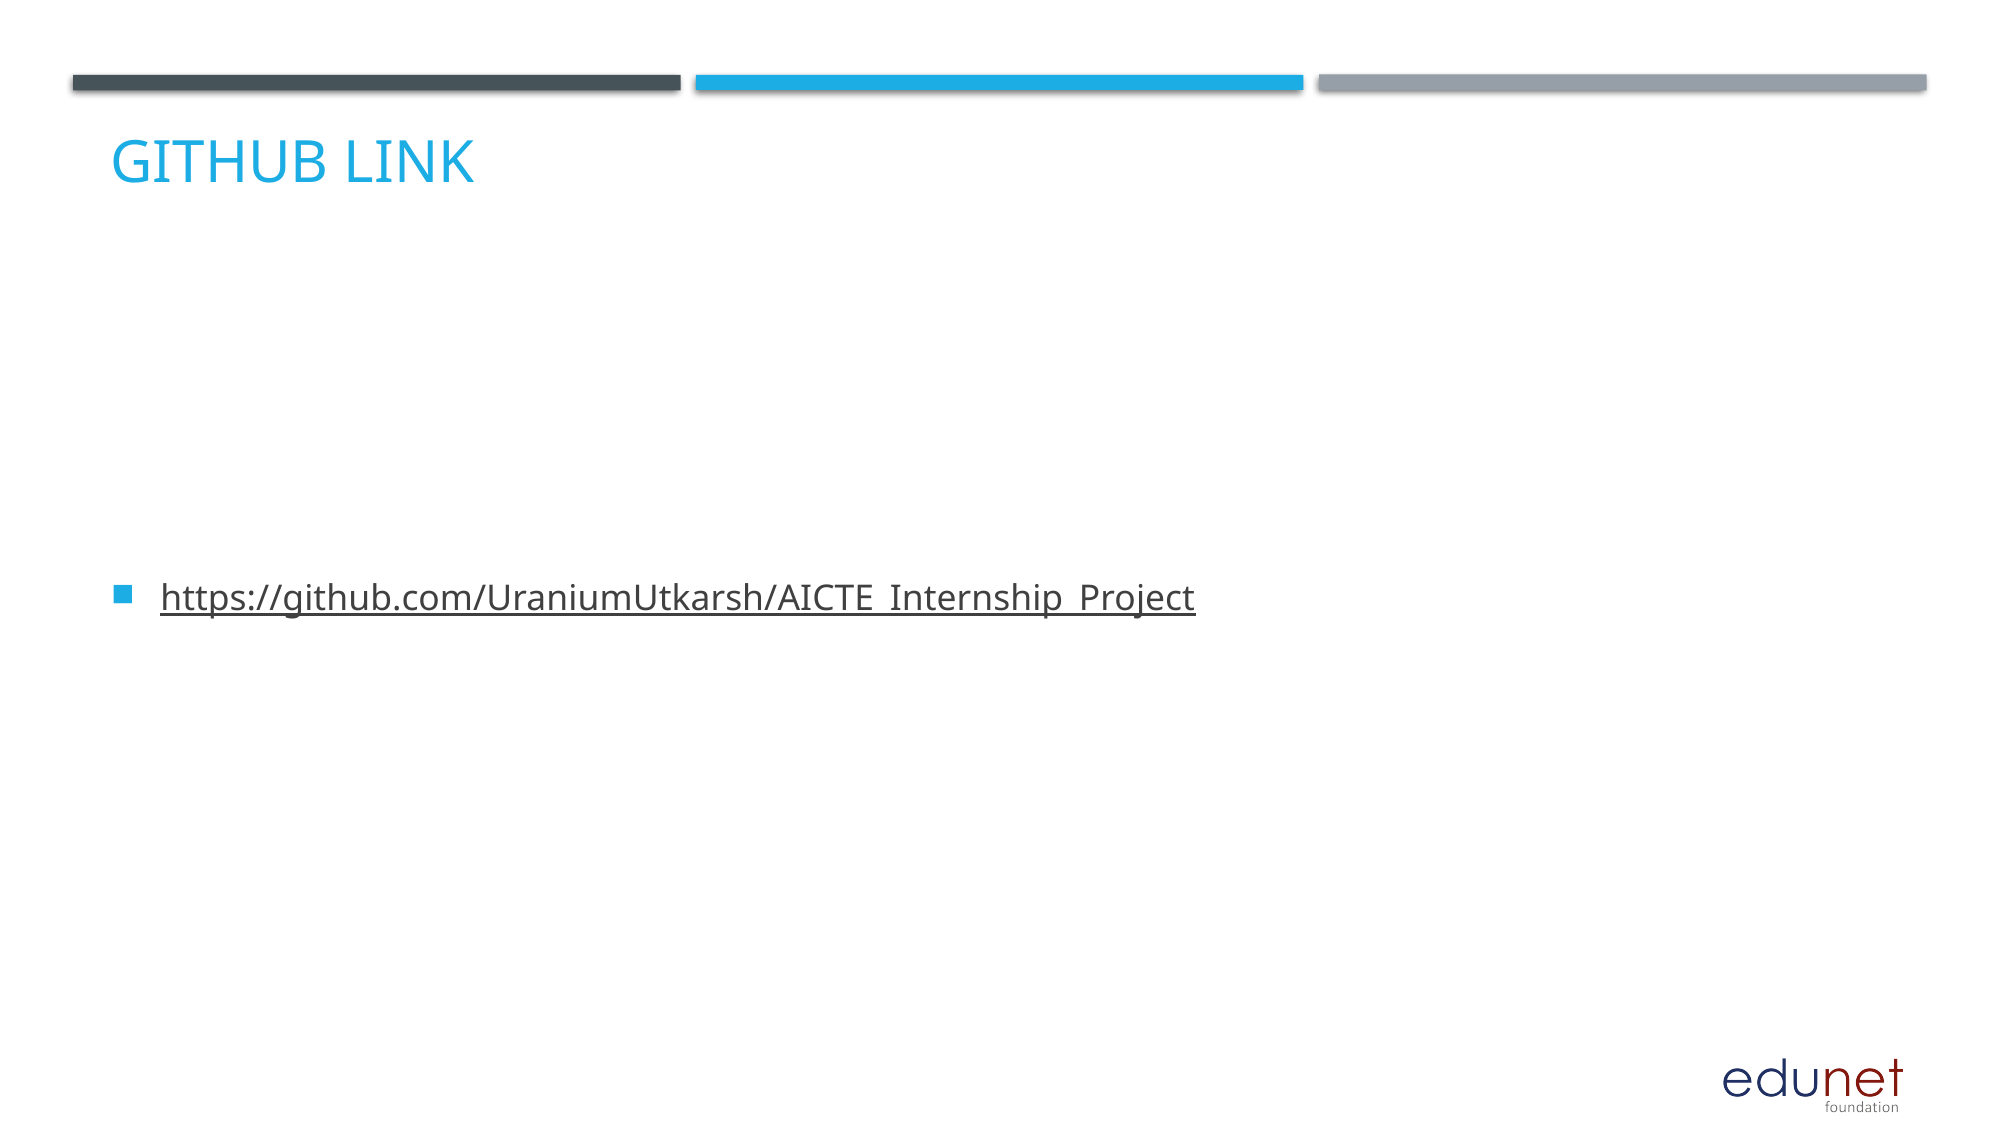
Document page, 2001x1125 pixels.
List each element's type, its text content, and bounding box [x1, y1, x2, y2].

title GitHub Link [95, 115, 1905, 203]
picture [1719, 1056, 1905, 1116]
list https://github.com/UraniumUtkarsh/AICTE_Internship_Project [95, 213, 1905, 981]
